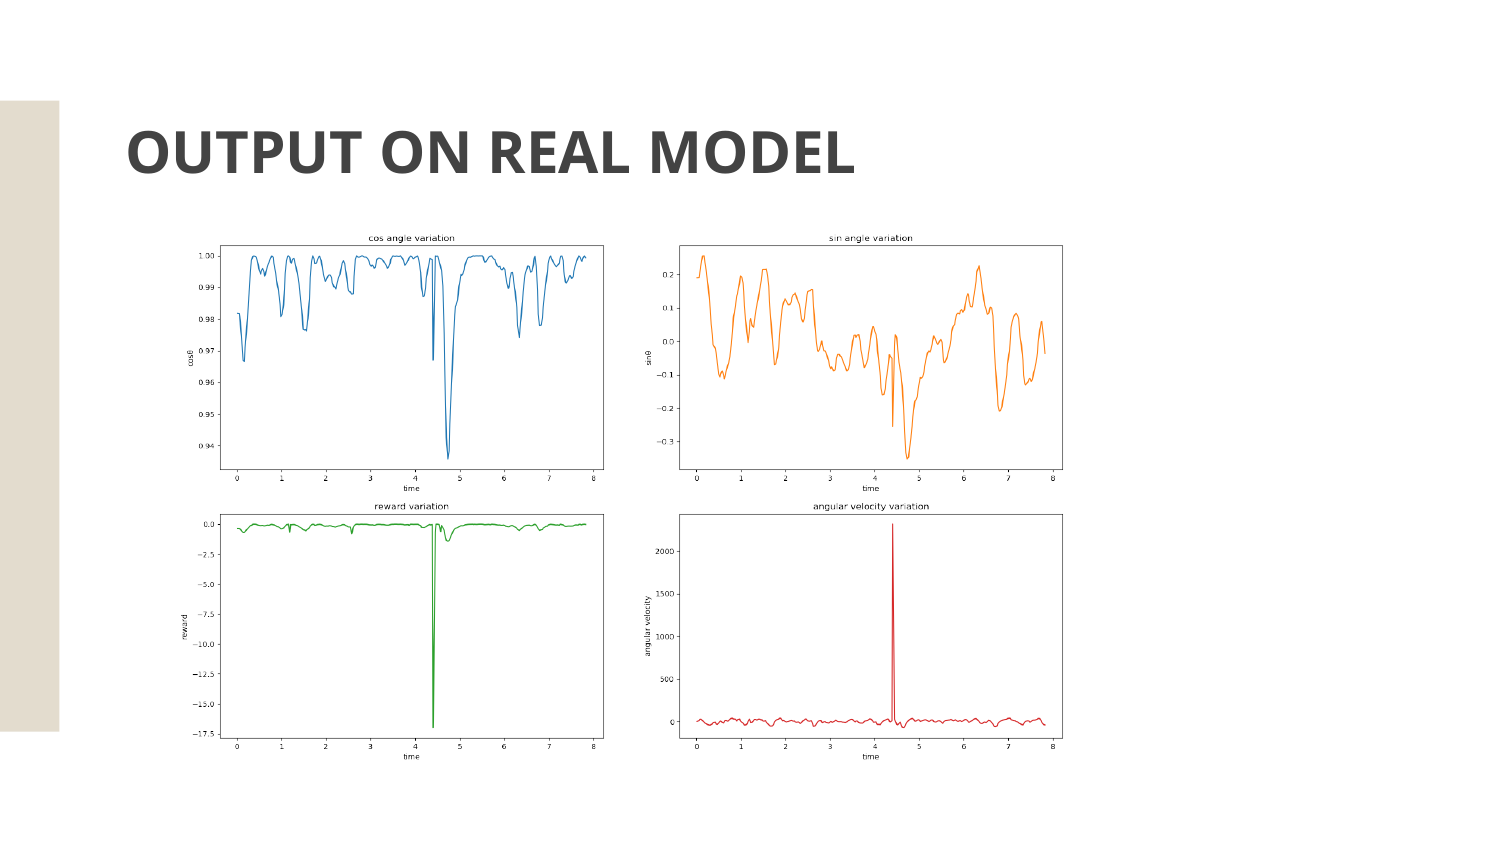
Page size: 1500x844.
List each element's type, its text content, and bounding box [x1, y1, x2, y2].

picture [84, 166, 1171, 819]
title OUTPUT ON REAL MODEL [110, 76, 1334, 224]
text_box [0, 100, 60, 732]
